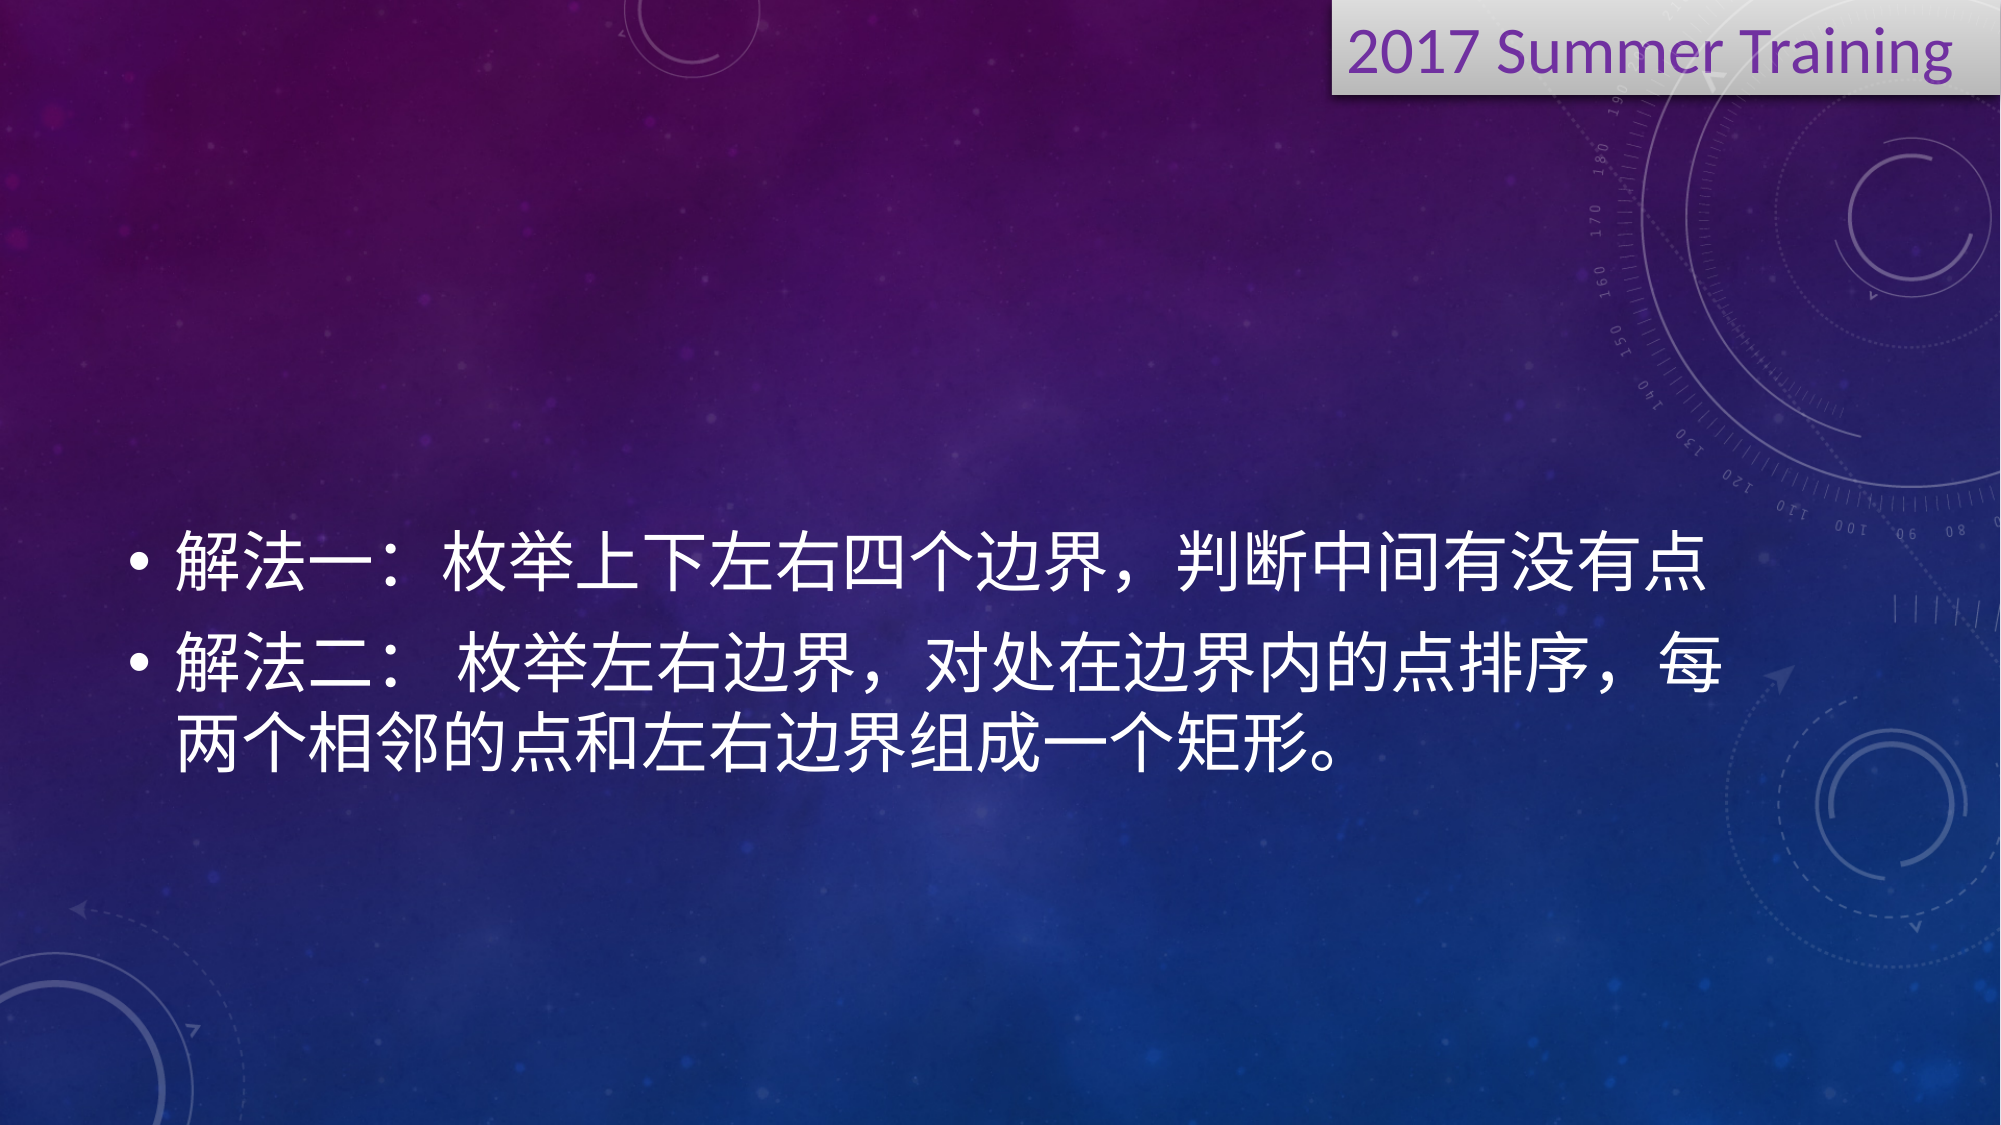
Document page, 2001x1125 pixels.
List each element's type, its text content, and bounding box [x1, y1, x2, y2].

picture [0, 0, 2001, 1125]
list 解法一：枚举上下左右四个边界，判断中间有没有点 解法二： 枚举左右边界，对处在边界内的点排序，每两个相邻的点和左右边界组成一个矩形。 [112, 351, 1775, 950]
